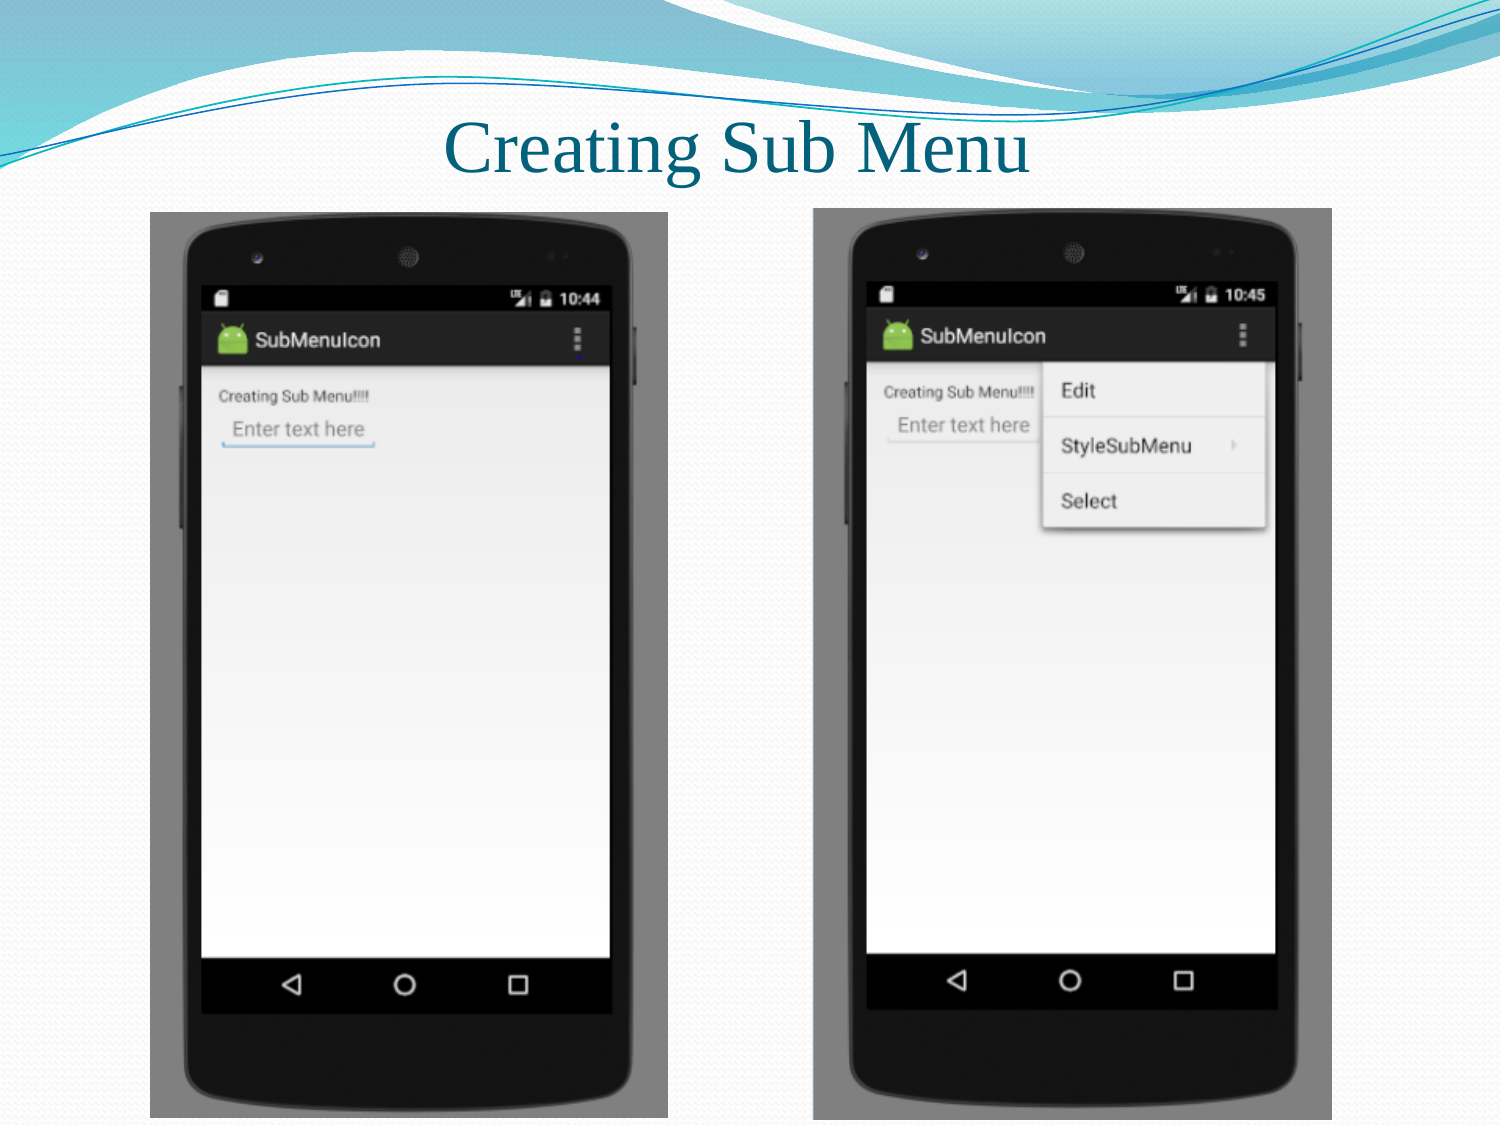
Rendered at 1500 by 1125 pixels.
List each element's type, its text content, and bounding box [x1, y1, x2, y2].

title Creating Sub Menu [62, 37, 1413, 188]
picture [149, 212, 668, 1118]
picture [812, 208, 1332, 1121]
